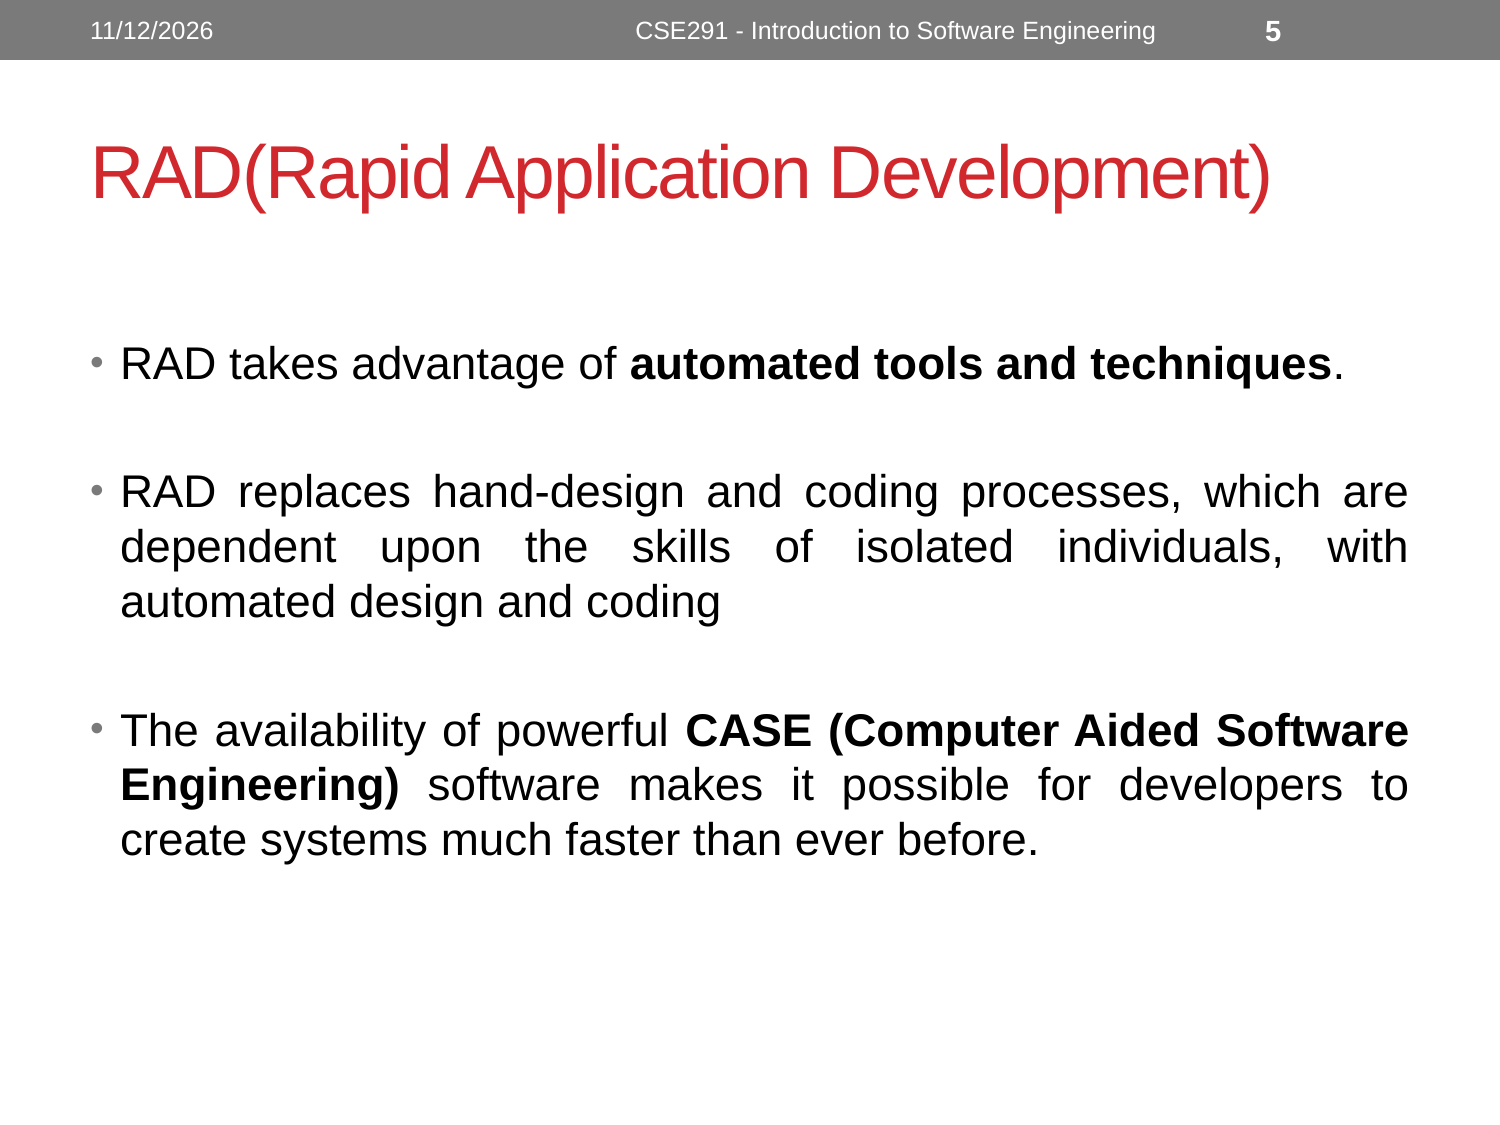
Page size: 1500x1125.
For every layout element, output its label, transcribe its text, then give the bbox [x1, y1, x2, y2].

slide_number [75, 3, 550, 57]
list RAD takes advantage of automated tools and techniques. RAD replaces hand-design and coding processes, which are dependent upon the skills of isolated individuals, with automated design and coding The availability of powerful CASE (Computer Aided Software Engineering) software makes it possible for developers to create systems much faster than ever before. [75, 262, 1425, 1063]
footer CSE291 - Introduction to Software Engineering [562, 3, 1238, 57]
title RAD(Rapid Application Development) [75, 87, 1425, 250]
slide_number 5 [1250, 3, 1425, 57]
